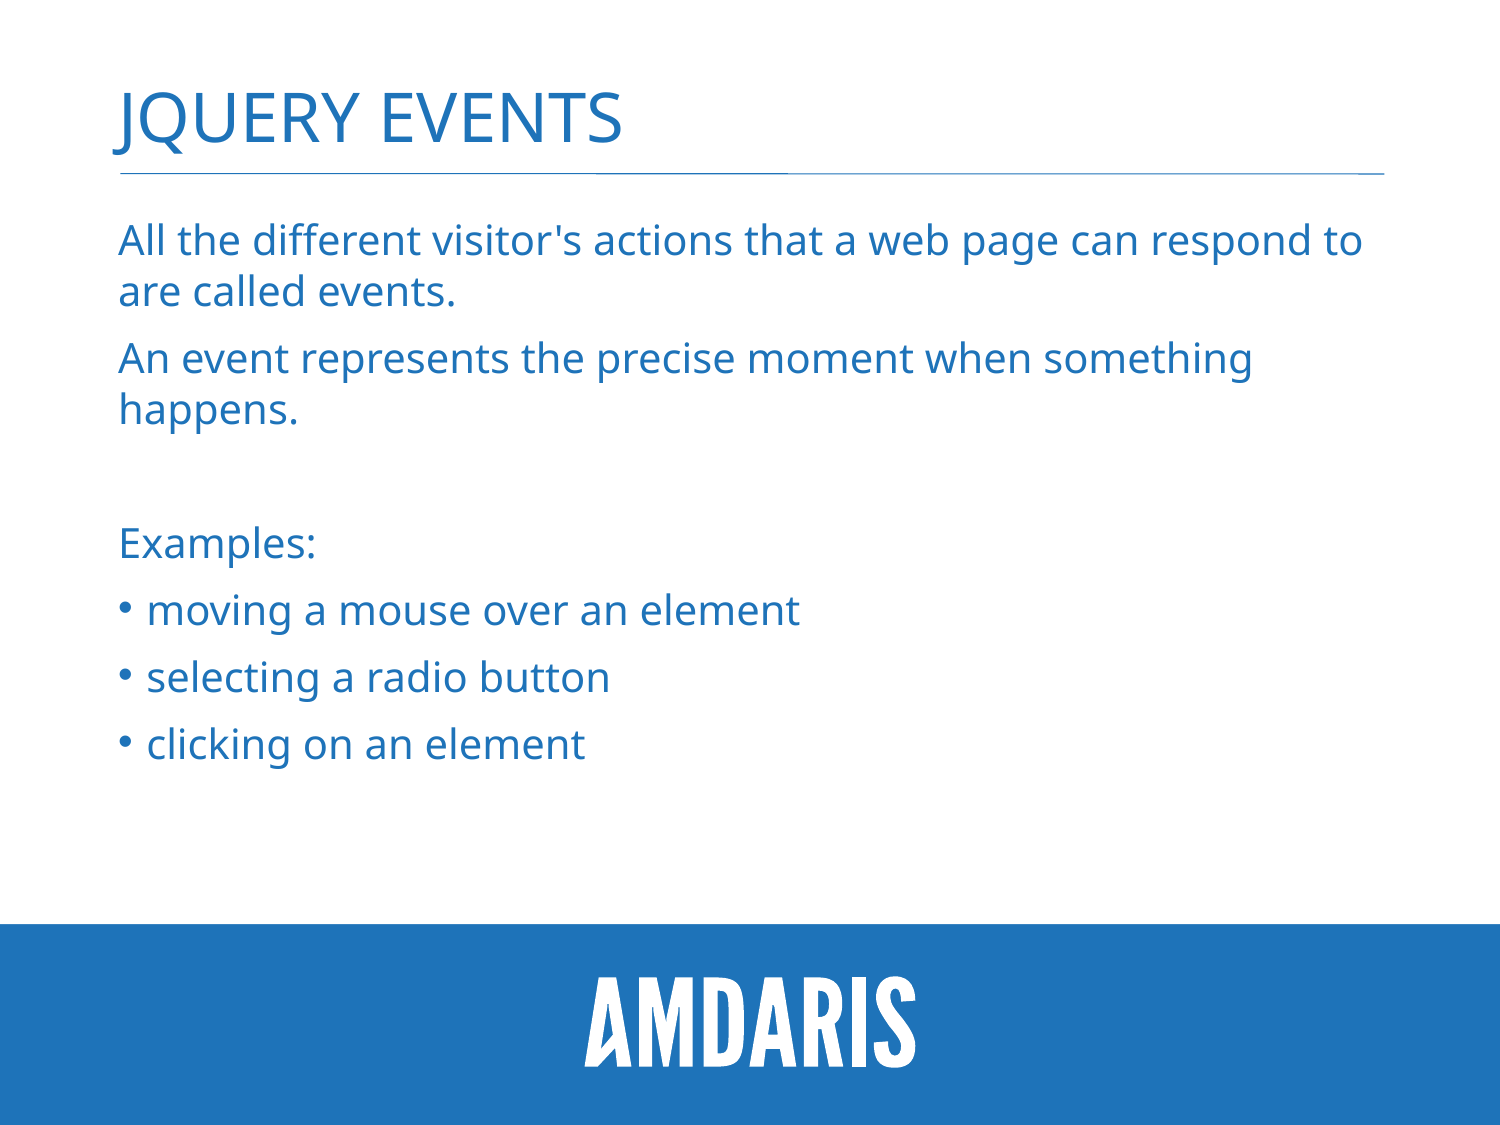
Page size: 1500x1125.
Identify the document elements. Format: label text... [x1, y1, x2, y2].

list All the different visitor's actions that a web page can respond to are called events. An event represents the precise moment when something happens. Examples: moving a mouse over an element selecting a radio button clicking on an element [103, 206, 1397, 887]
title jQuery events [103, 59, 1397, 175]
